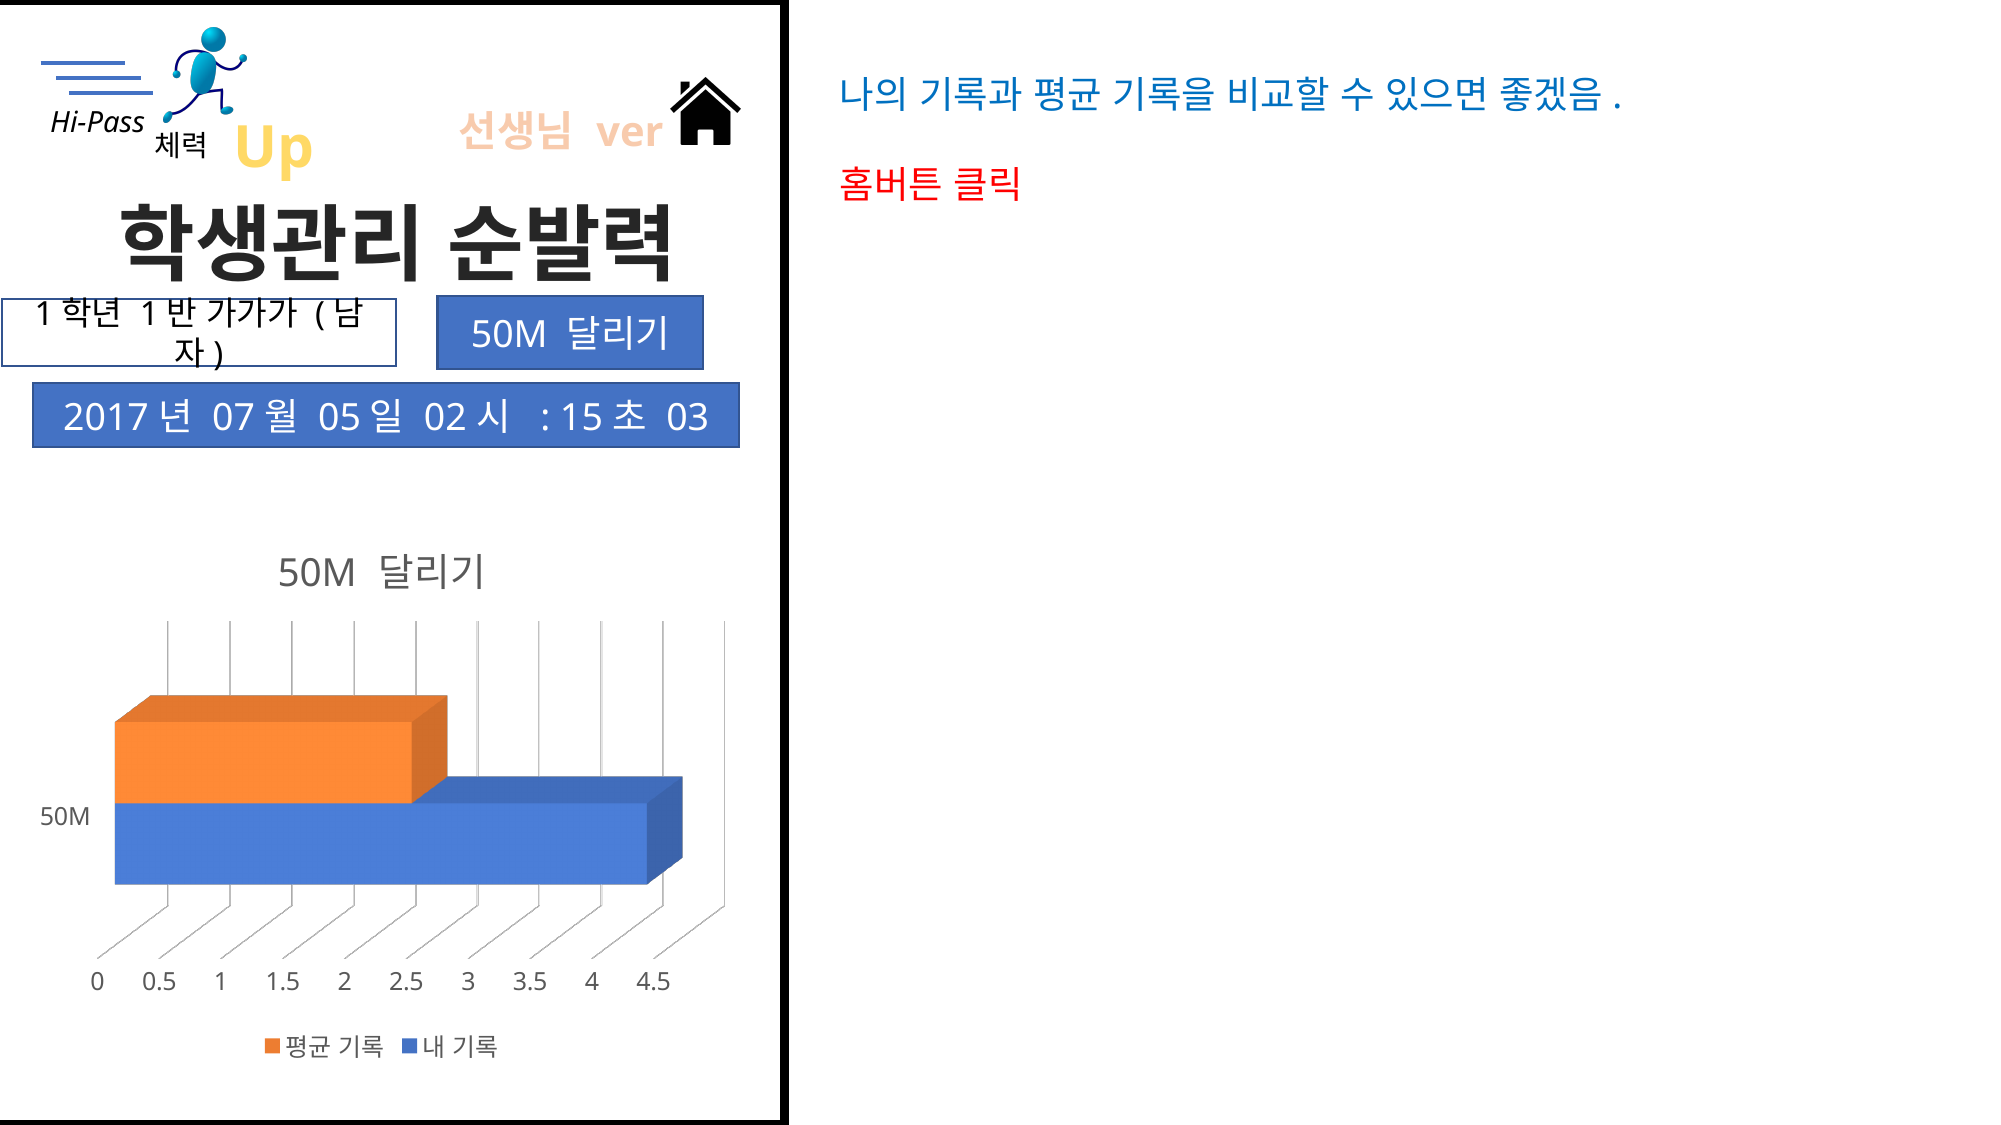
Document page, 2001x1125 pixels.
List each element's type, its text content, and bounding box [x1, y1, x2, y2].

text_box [35, 27, 331, 188]
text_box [433, 77, 741, 164]
text_box [0, 0, 785, 1125]
text_box 나의 기록과 평균 기록을 비교할 수 있으면 좋겠음. 홈버튼 클릭 [825, 63, 1929, 213]
chart [25, 510, 739, 1071]
text_box 2017년 07월 05일 02시 : 15초 03 [32, 382, 740, 448]
text_box 1학년 1반 가가가 (남자) [1, 298, 397, 367]
text_box 학생관리 순발력 [103, 183, 693, 299]
text_box 50M 달리기 [436, 295, 704, 370]
